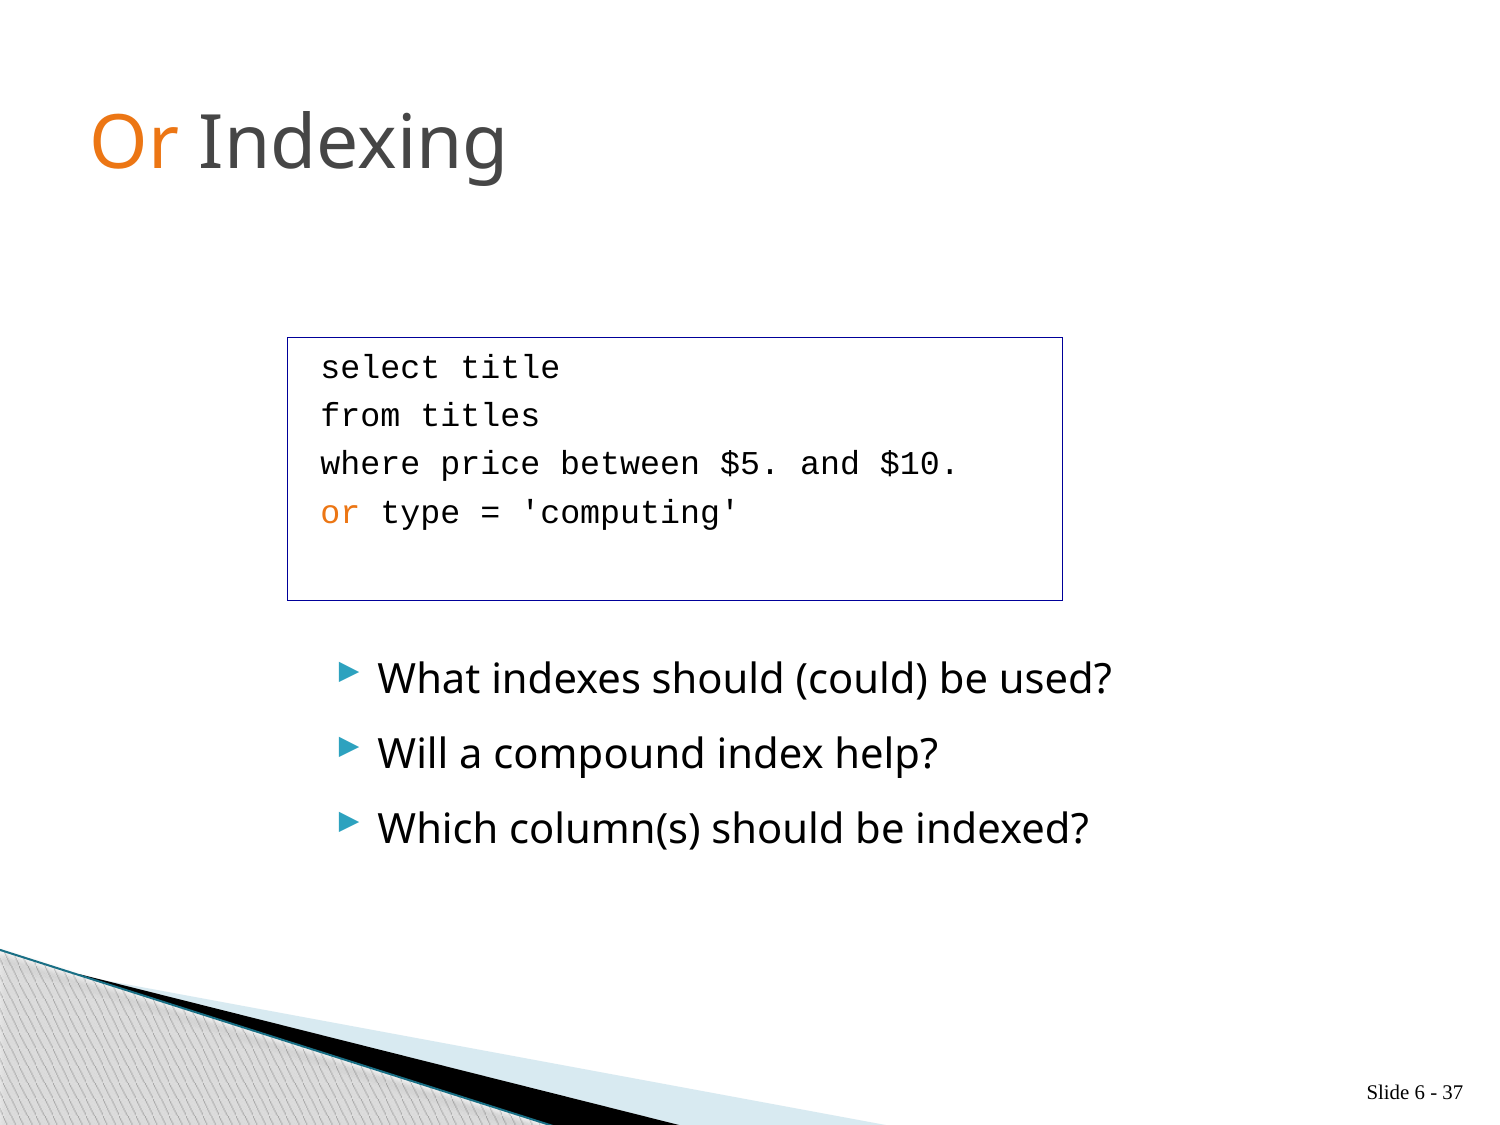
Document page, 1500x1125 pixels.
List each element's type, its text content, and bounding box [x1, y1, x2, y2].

title Or Indexing [75, 45, 1425, 233]
slide_number Slide 6 - 37 [1337, 1051, 1479, 1112]
text_box What indexes should (could) be used? Will a compound index help? Which column(s) should be indexed? [302, 644, 1127, 920]
list select title from titles where price between $5. and $10. or type = 'computing' [287, 337, 1063, 601]
